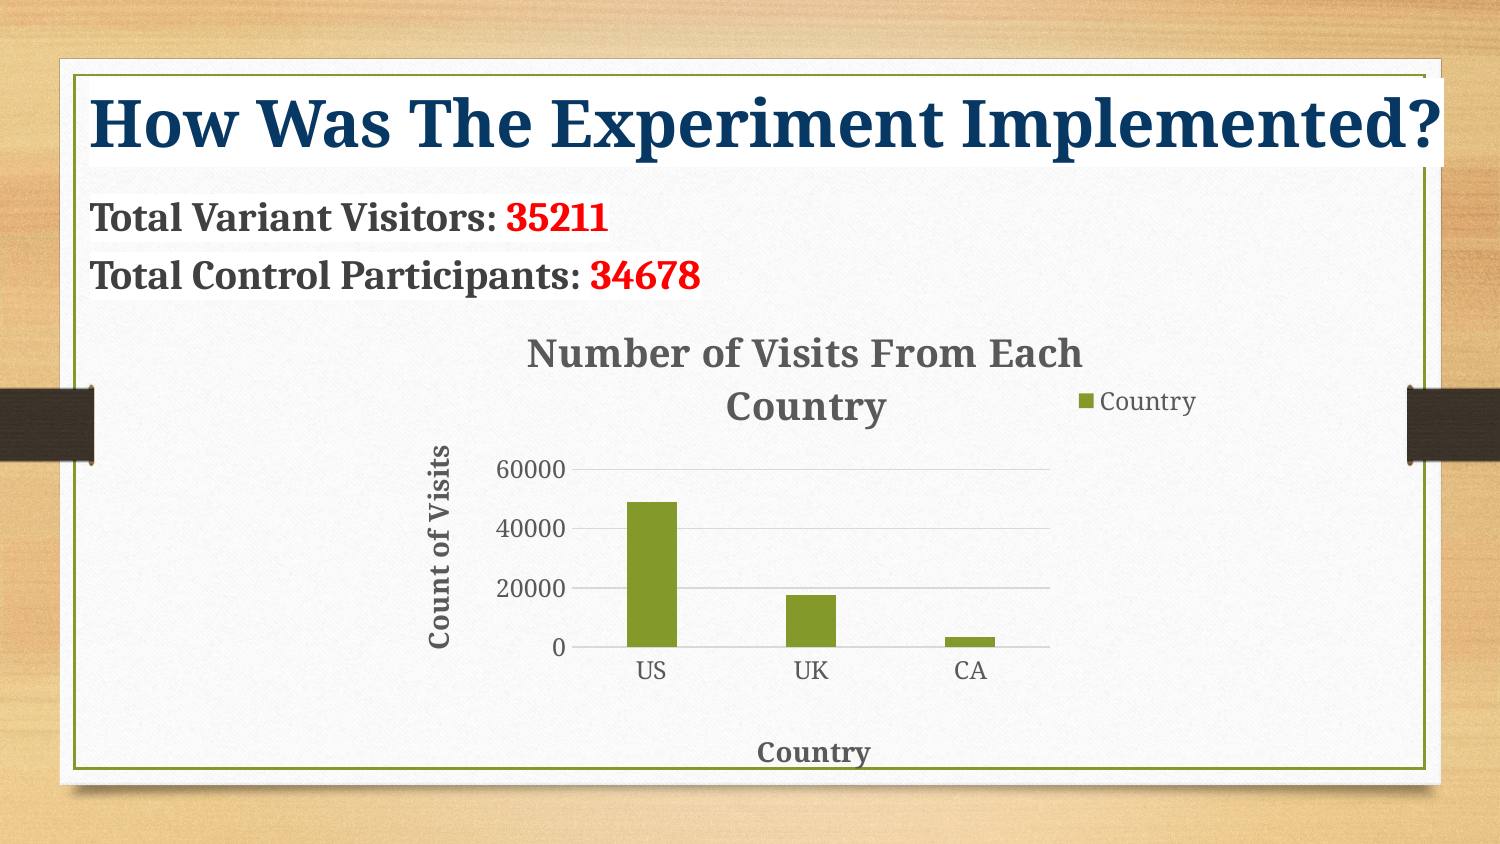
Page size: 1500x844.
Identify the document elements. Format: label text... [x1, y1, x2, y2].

text_box How Was The Experiment Implemented?​ [74, 67, 1500, 176]
text_box Total Variant Visitors: 35211 Total Control Participants:​ 34678 ​ [74, 176, 1500, 367]
chart [398, 296, 1214, 779]
picture [0, 0, 1500, 844]
